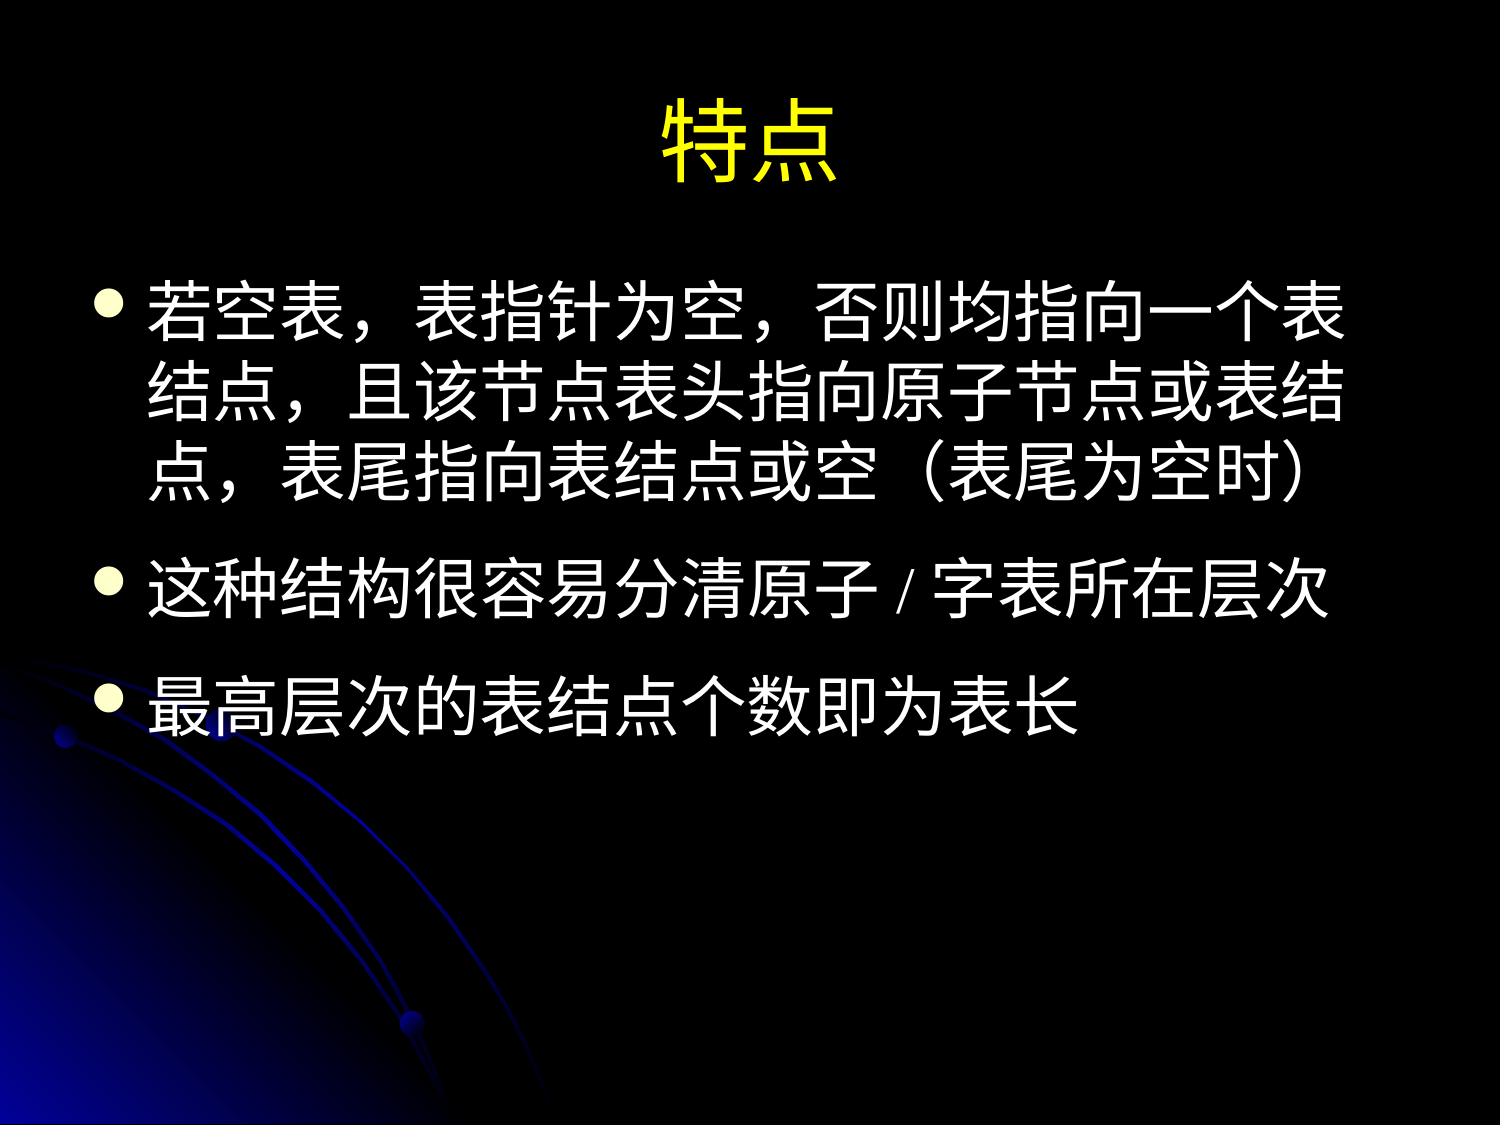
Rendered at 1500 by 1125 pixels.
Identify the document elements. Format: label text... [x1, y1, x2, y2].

list 若空表，表指针为空，否则均指向一个表结点，且该节点表头指向原子节点或表结点，表尾指向表结点或空（表尾为空时） 这种结构很容易分清原子/字表所在层次 最高层次的表结点个数即为表长 [75, 262, 1425, 1006]
title 特点 [75, 45, 1425, 233]
